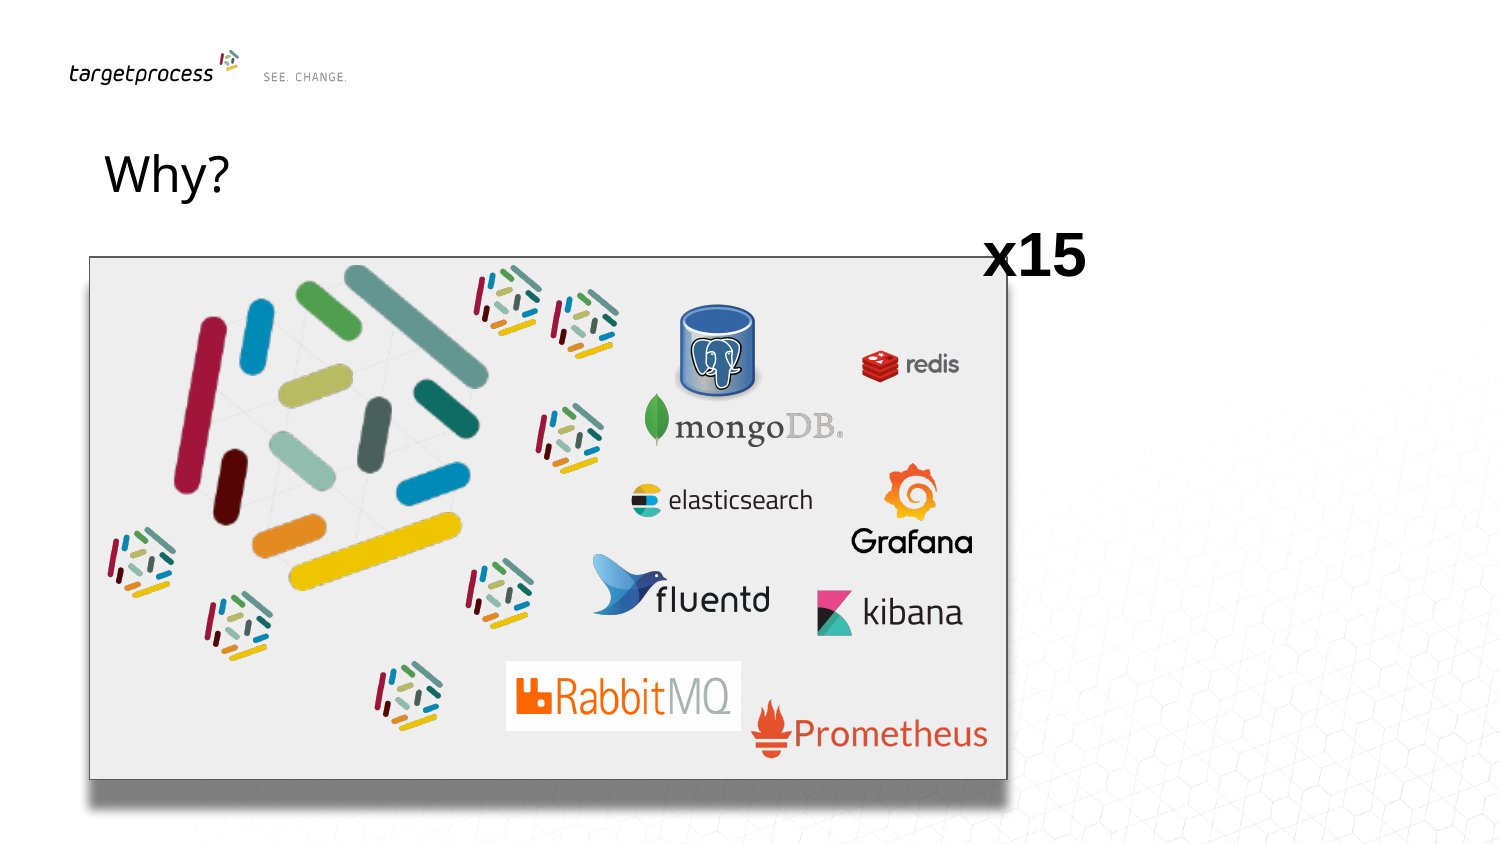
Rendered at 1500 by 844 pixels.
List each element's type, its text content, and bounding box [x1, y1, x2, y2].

text_box [89, 257, 1008, 780]
picture [0, 0, 1500, 844]
text_box Why? [89, 110, 540, 217]
text_box x15 [967, 199, 1112, 313]
